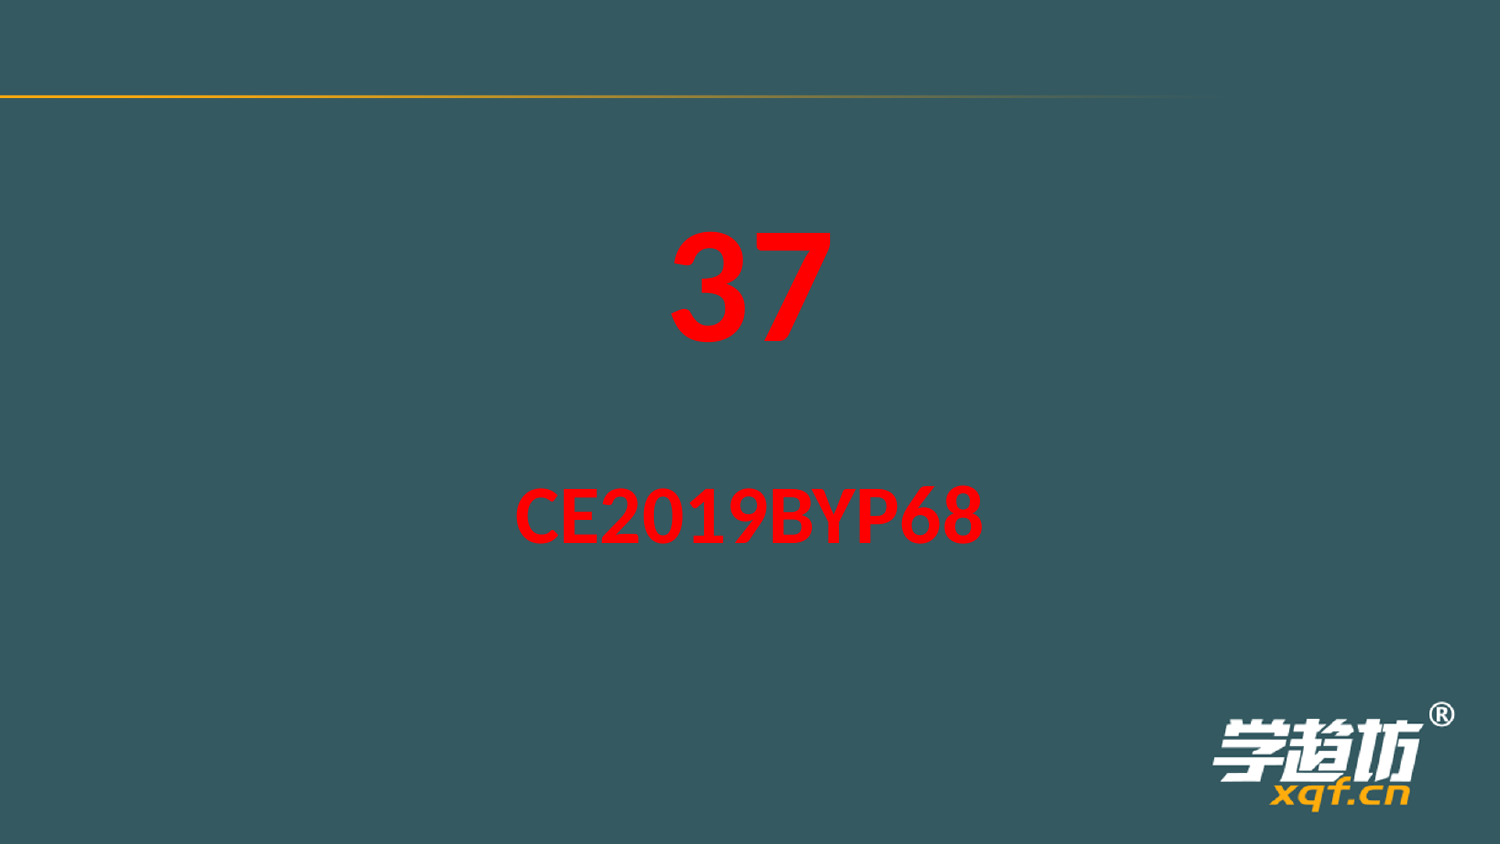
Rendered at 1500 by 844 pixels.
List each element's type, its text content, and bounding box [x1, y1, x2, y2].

text_box CE2019BYP68 [125, 453, 1375, 568]
picture [0, 0, 1500, 844]
text_box 37 [125, 166, 1375, 382]
